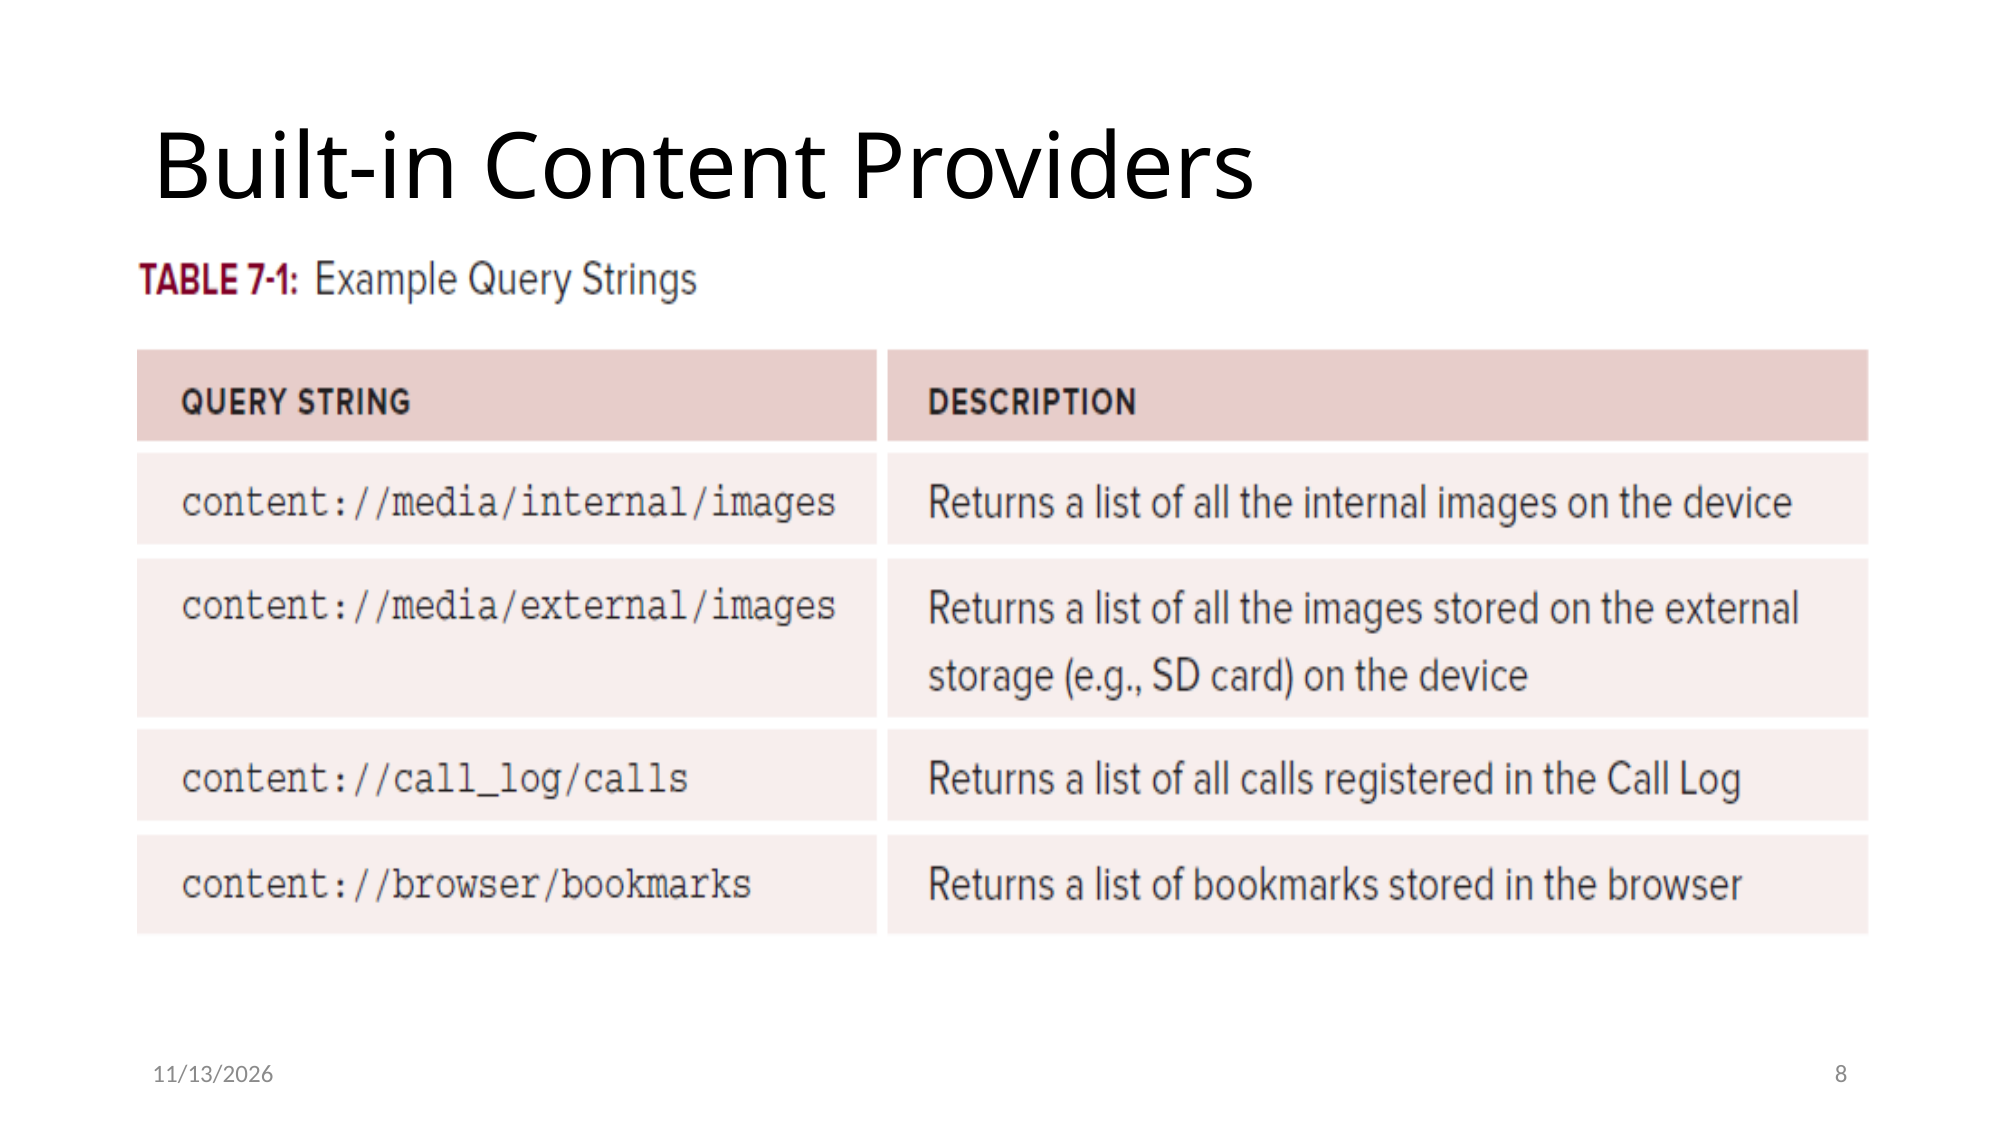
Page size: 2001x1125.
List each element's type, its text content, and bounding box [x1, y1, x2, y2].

slide_number 8 [1412, 1042, 1863, 1103]
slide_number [137, 1042, 588, 1103]
picture [137, 259, 1887, 963]
title Built-in Content Providers [137, 59, 1863, 259]
